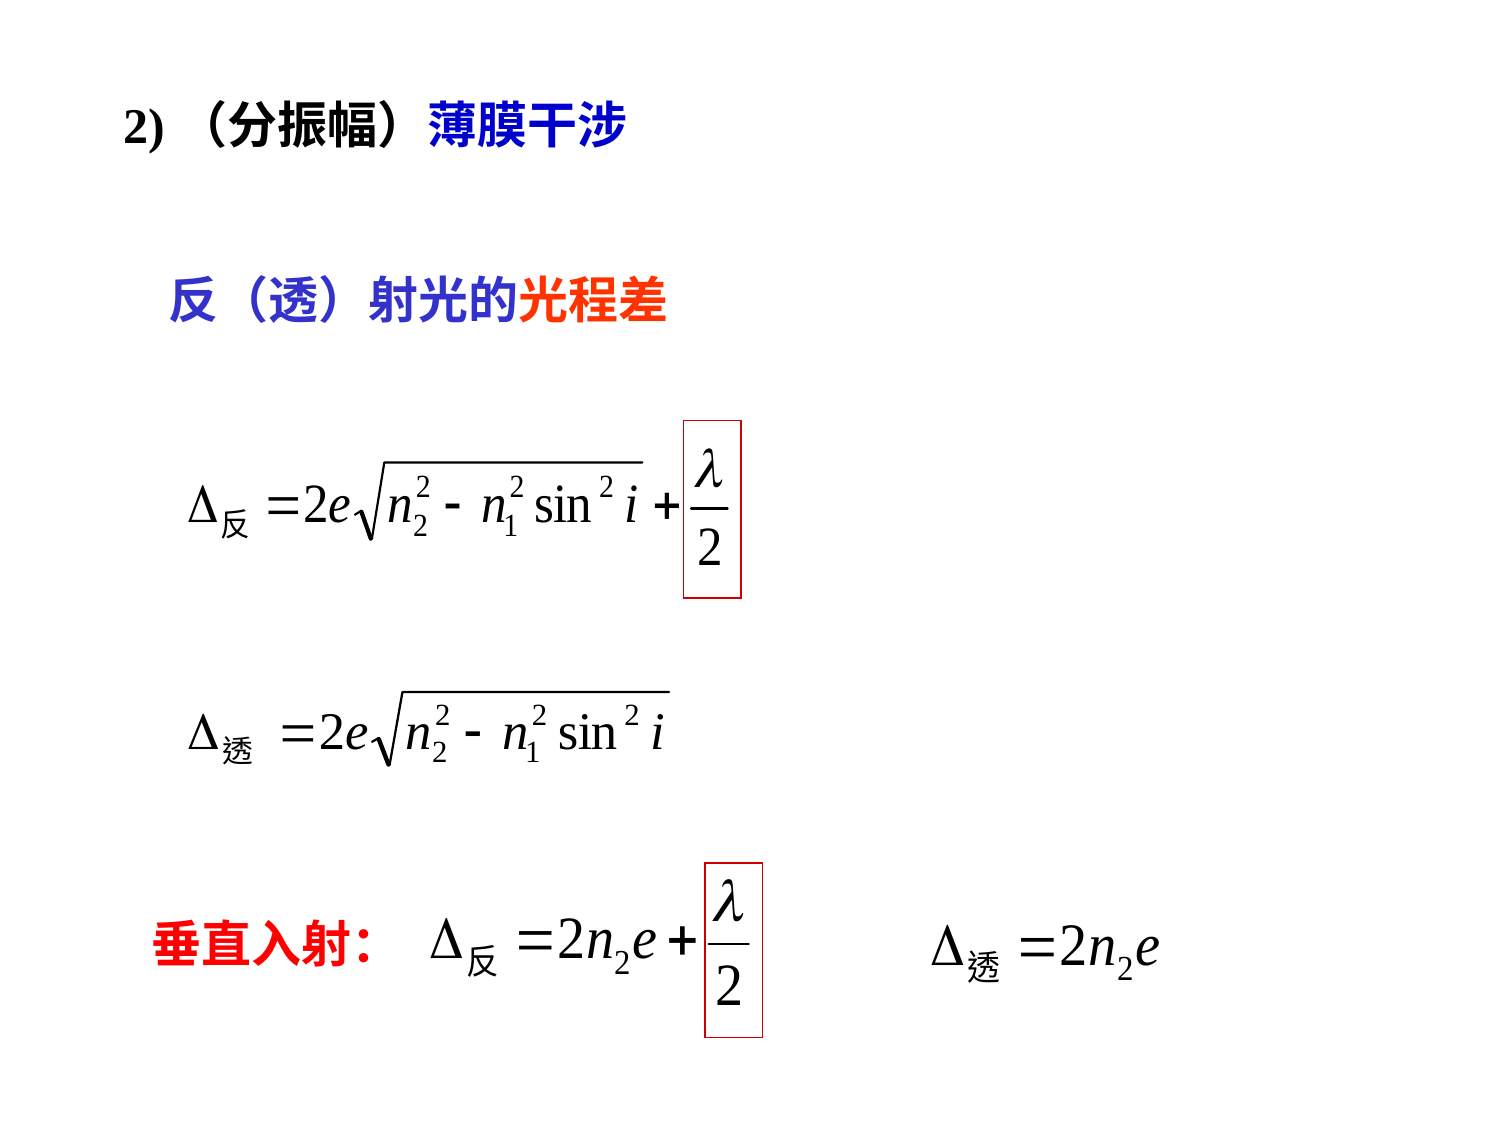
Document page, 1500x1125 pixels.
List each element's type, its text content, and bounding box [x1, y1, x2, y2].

text_box 反（透）射光的光程差 [130, 261, 1019, 337]
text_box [179, 420, 742, 599]
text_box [421, 862, 763, 1038]
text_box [921, 904, 1171, 996]
text_box 垂直入射： [137, 904, 416, 980]
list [179, 678, 681, 776]
text_box 2)（分振幅）薄膜干涉 [108, 86, 643, 162]
